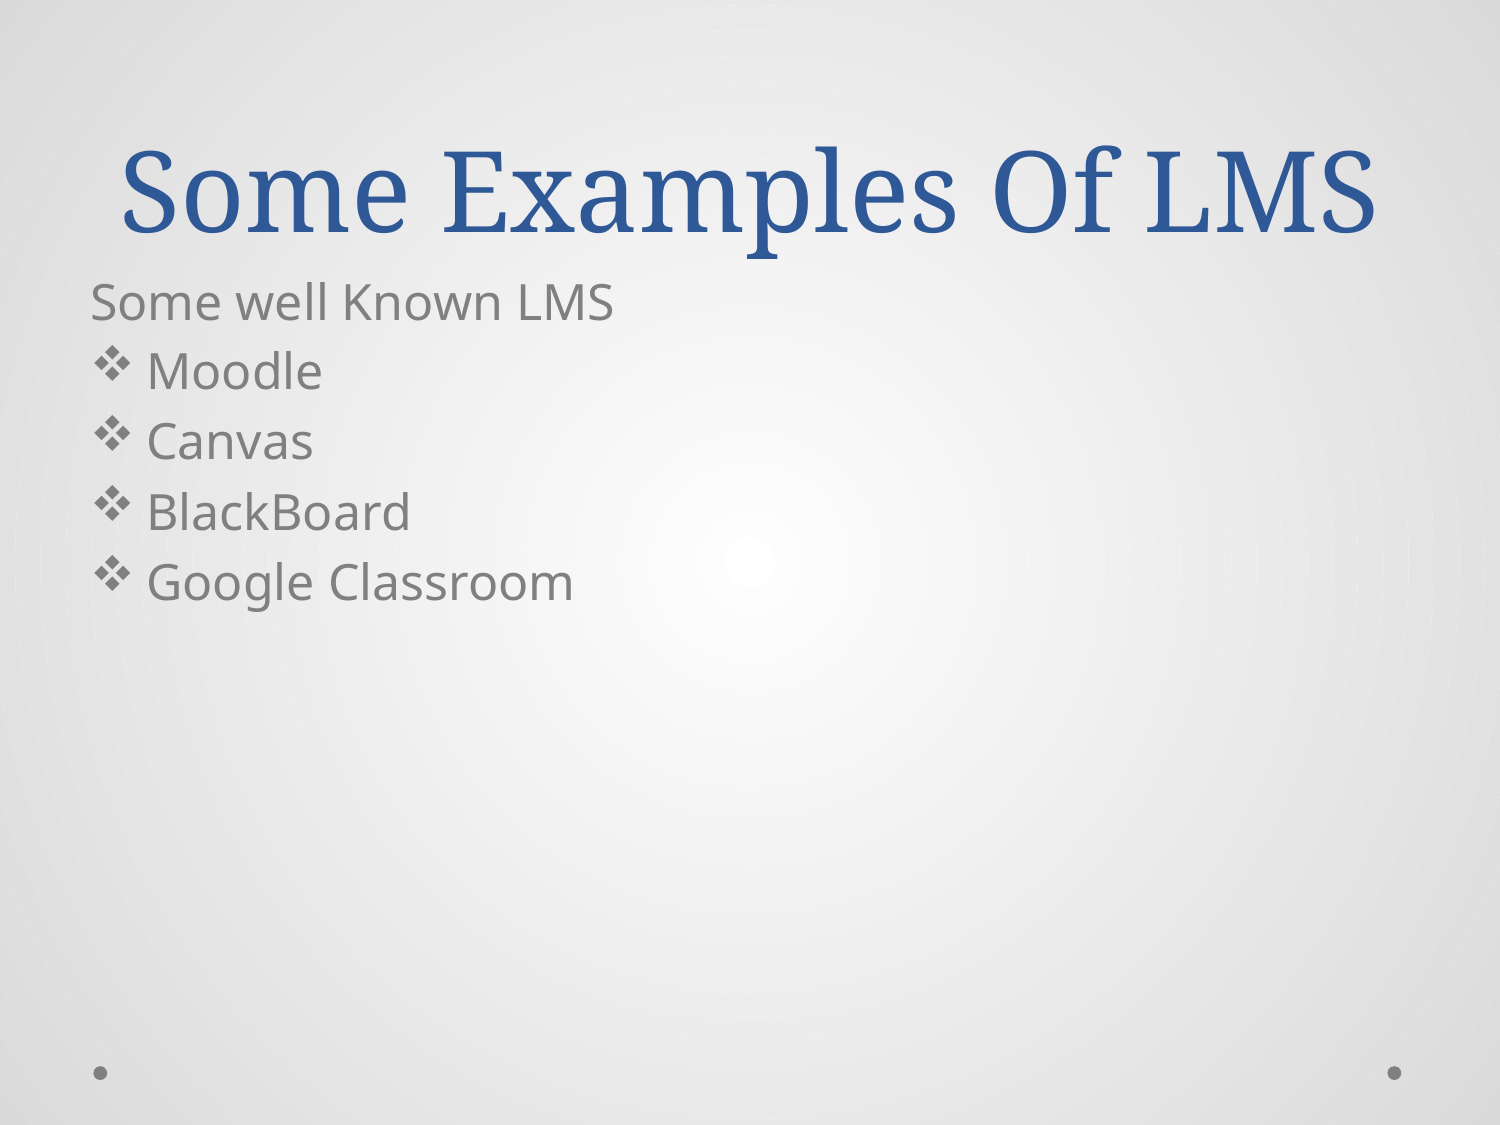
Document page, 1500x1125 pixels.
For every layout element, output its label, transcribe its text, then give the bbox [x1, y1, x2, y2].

list Some well Known LMS Moodle Canvas BlackBoard Google Classroom [75, 262, 1425, 1005]
title Some Examples Of LMS [75, 0, 1425, 262]
